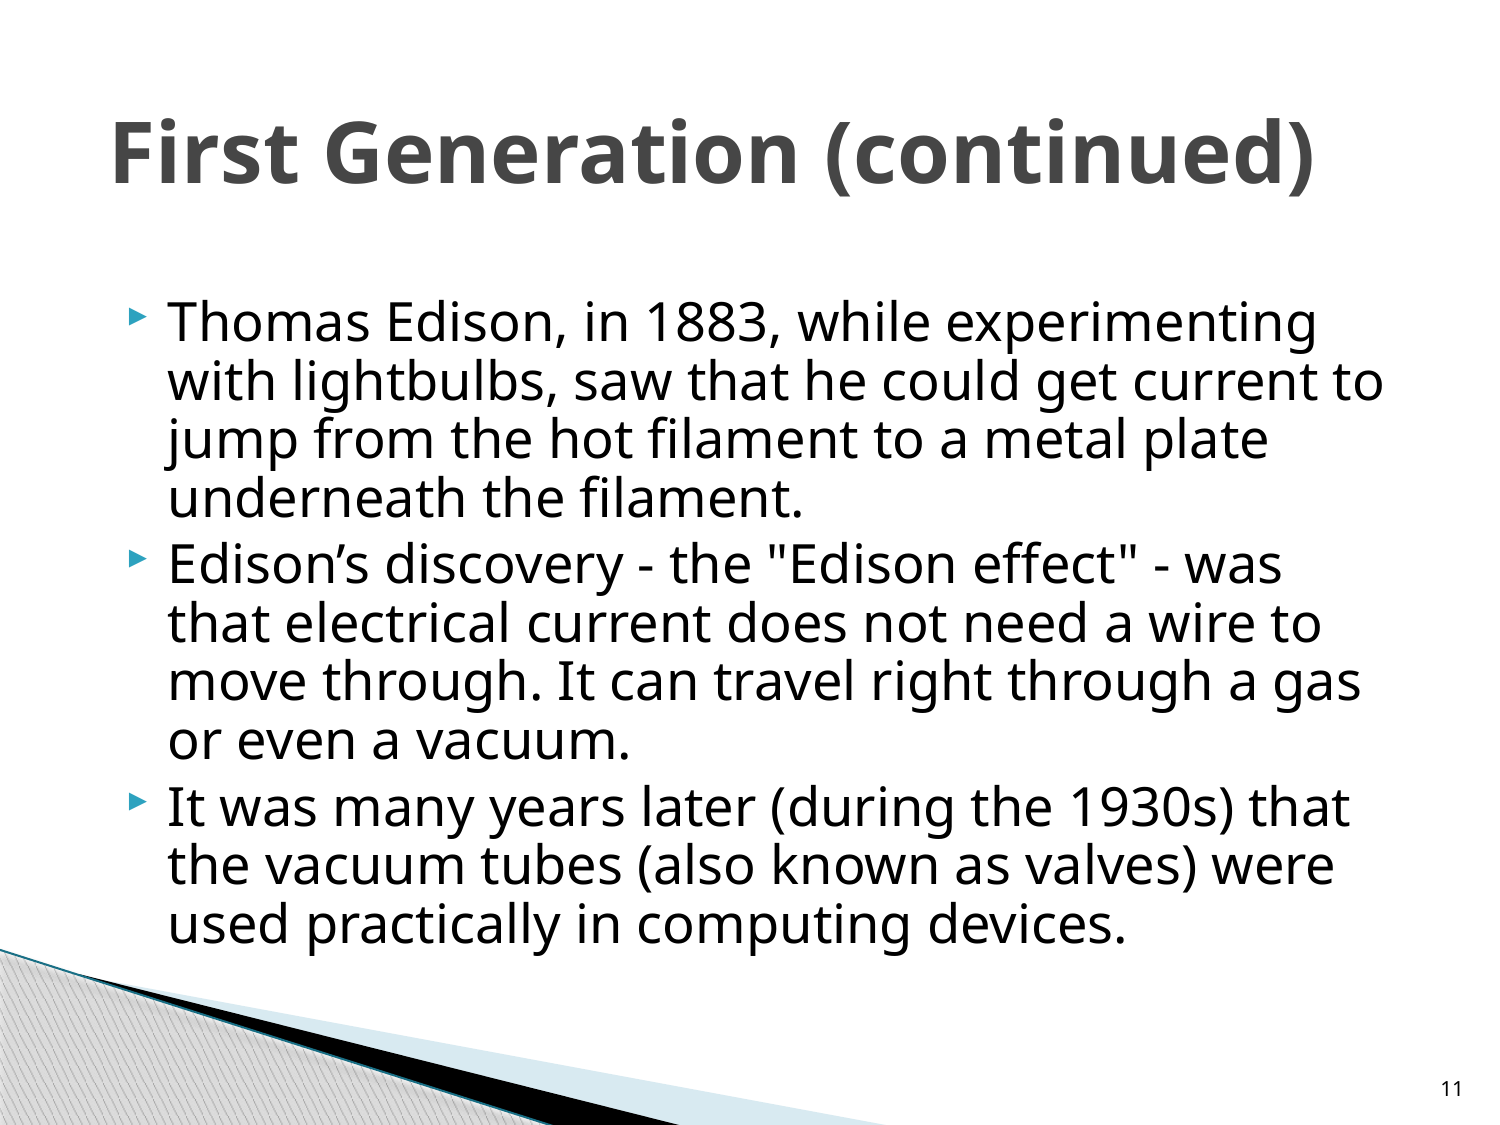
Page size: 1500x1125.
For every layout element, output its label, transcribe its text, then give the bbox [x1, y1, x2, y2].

slide_number 11 [1418, 1051, 1479, 1112]
title First Generation (continued) [94, 50, 1407, 250]
list Thomas Edison, in 1883, while experimenting with lightbulbs, saw that he could get current to jump from the hot filament to a metal plate underneath the filament. Edison’s discovery - the "Edison effect" - was that electrical current does not need a wire to move through. It can travel right through a gas or even a vacuum. It was many years later (during the 1930s) that the vacuum tubes (also known as valves) were used practically in computing devices. [92, 287, 1406, 988]
